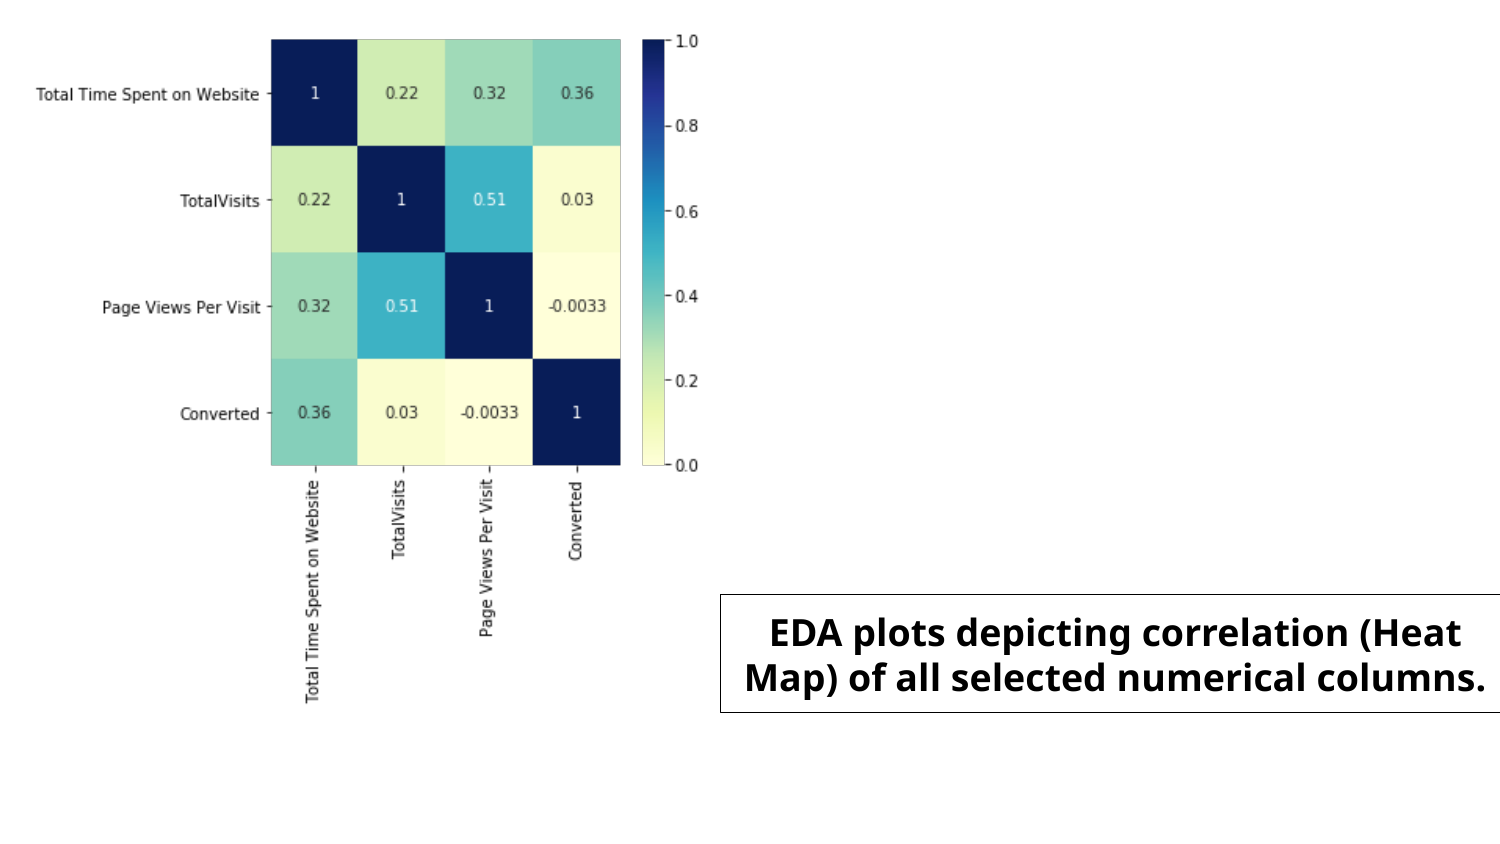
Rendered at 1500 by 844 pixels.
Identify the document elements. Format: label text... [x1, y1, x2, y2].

picture [24, 24, 710, 713]
text_box EDA plots depicting correlation (Heat Map) of all selected numerical columns. [720, 594, 1500, 713]
